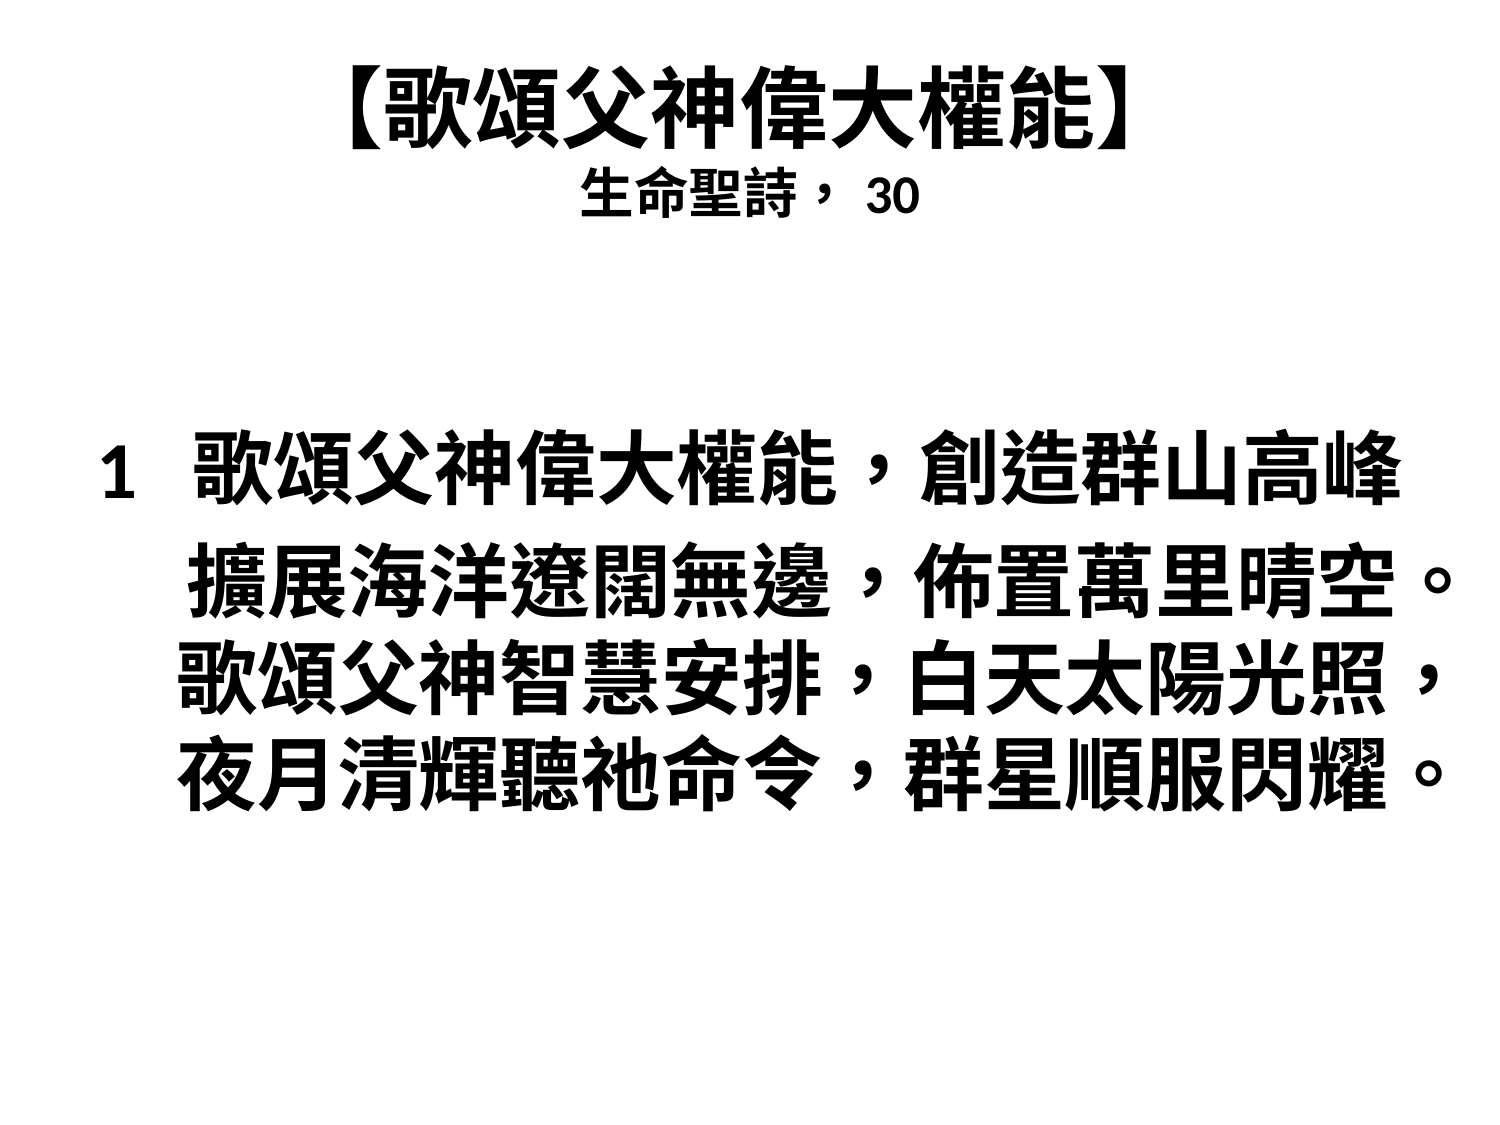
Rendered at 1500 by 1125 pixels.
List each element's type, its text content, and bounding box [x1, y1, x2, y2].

title 【歌頌父神偉大權能】 生命聖詩，30 [75, 45, 1425, 233]
list 1 歌頌父神偉大權能，創造群山高峰 擴展海洋遼闊無邊，佈置萬里晴空。 歌頌父神智慧安排，白天太陽光照， 夜月清輝聽祂命令，群星順服閃耀。 [0, 410, 1500, 1005]
